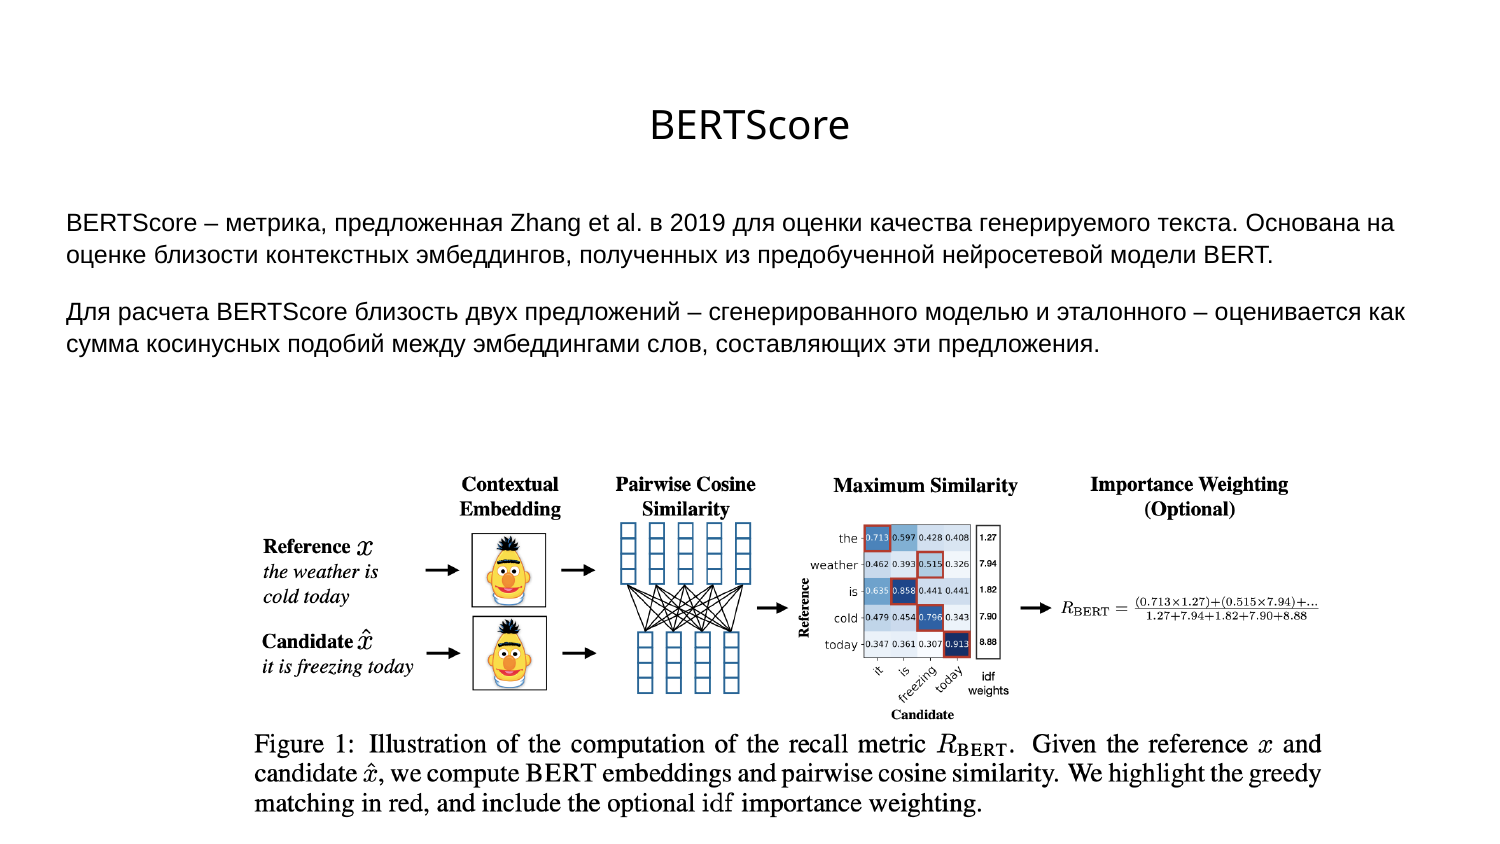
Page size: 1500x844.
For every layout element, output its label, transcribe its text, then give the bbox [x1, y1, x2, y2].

list BERTScore – метрика, предложенная Zhang et al. в 2019 для оценки качества генерируемого текста. Основана на оценке близости контекстных эмбеддингов, полученных из предобученной нейросетевой модели BERT. Для расчета BERTScore близость двух предложений – сгенерированного моделью и эталонного – оценивается как сумма косинусных подобий между эмбеддингами слов, составляющих эти предложения. [51, 189, 1449, 750]
title BERTScore [51, 72, 1449, 167]
picture [246, 437, 1334, 825]
